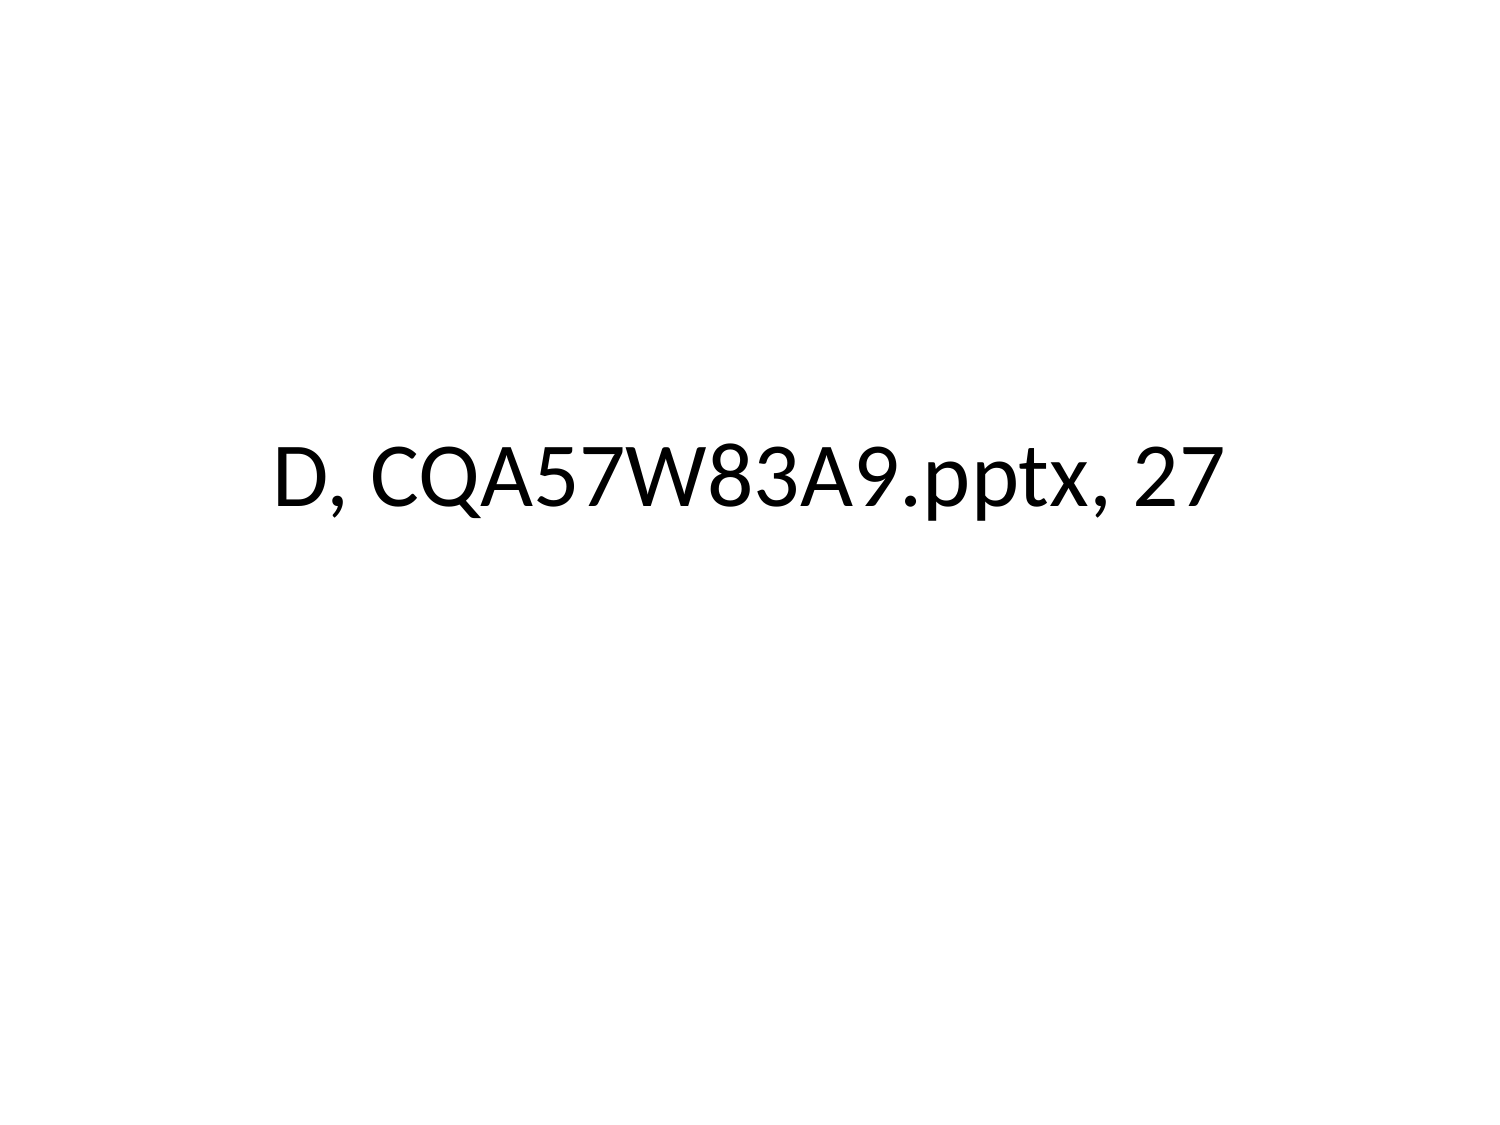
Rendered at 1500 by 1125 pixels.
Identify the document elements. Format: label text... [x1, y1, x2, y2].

title D, CQA57W83A9.pptx, 27 [112, 349, 1388, 591]
